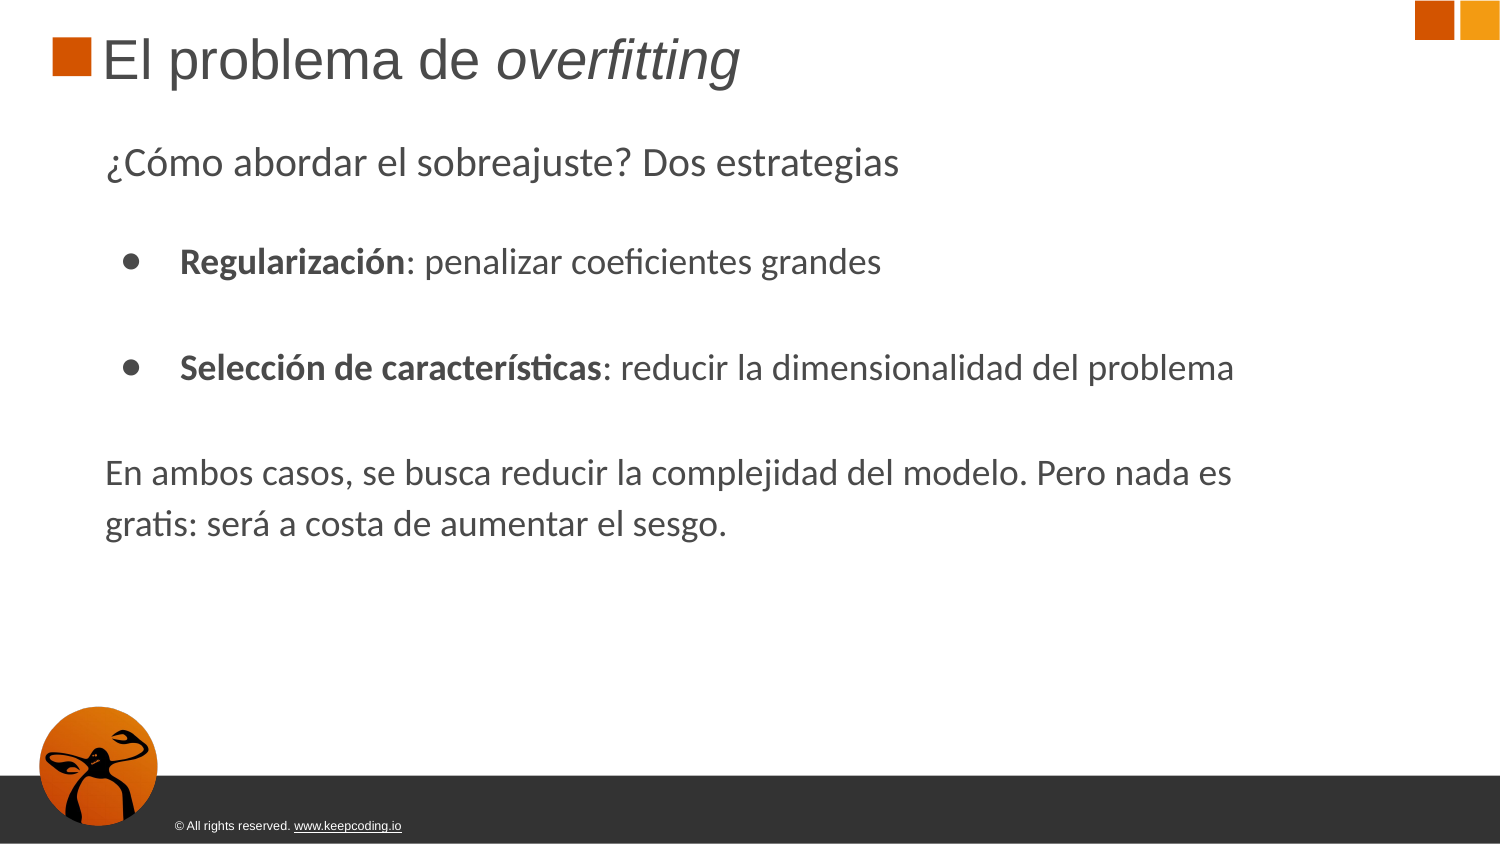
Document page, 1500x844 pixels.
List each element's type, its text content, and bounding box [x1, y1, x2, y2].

text_box ¿Cómo abordar el sobreajuste? Dos estrategias Regularización: penalizar coeficientes grandes Selección de características: reducir la dimensionalidad del problema En ambos casos, se busca reducir la complejidad del modelo. Pero nada es gratis: será a costa de aumentar el sesgo. [102, 132, 1348, 545]
text_box © All rights reserved. www.keepcoding.io [172, 816, 409, 834]
picture [0, 674, 246, 844]
title El problema de overfitting [100, 21, 749, 165]
